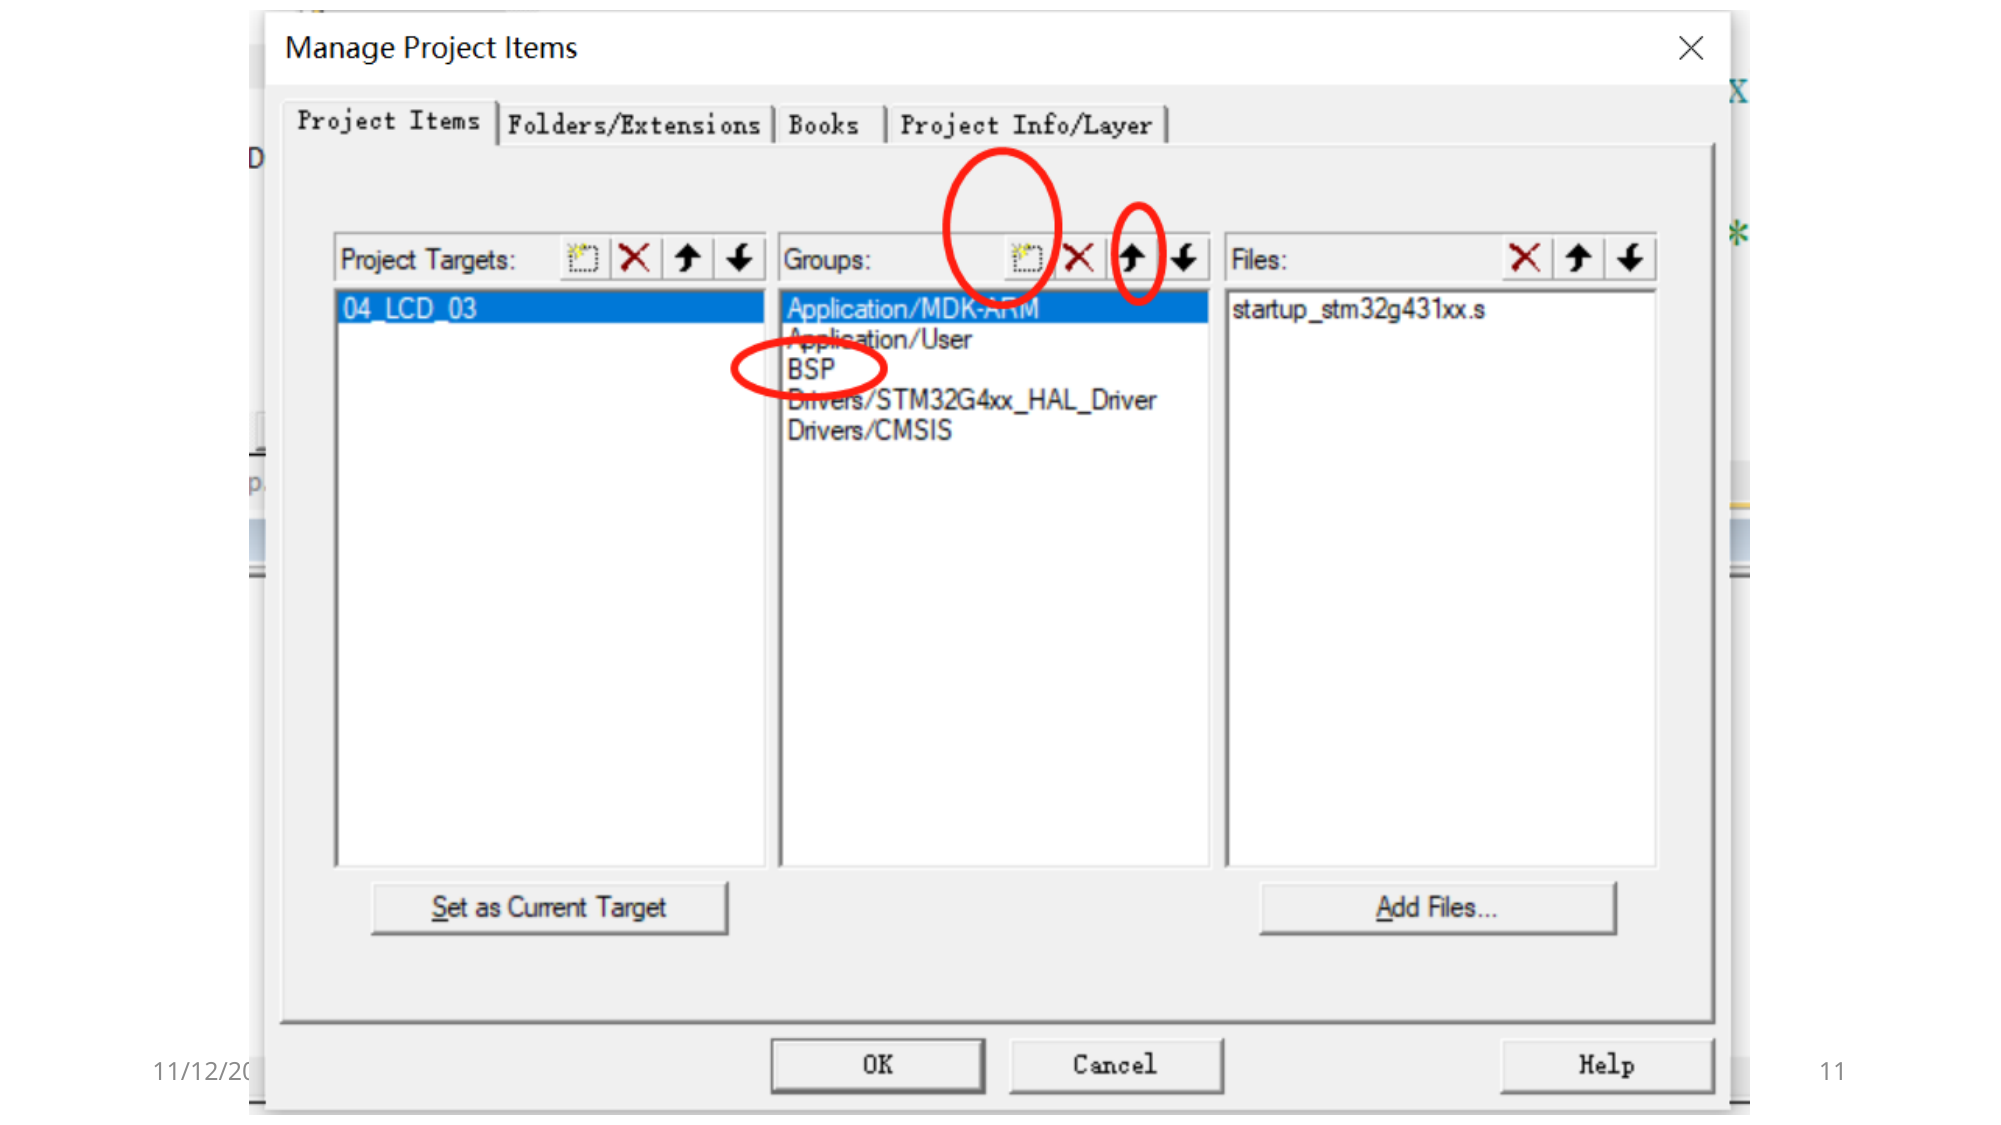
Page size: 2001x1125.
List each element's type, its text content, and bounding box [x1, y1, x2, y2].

picture [249, 10, 1750, 1115]
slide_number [137, 1042, 249, 1103]
slide_number 11 [1750, 1042, 1863, 1103]
